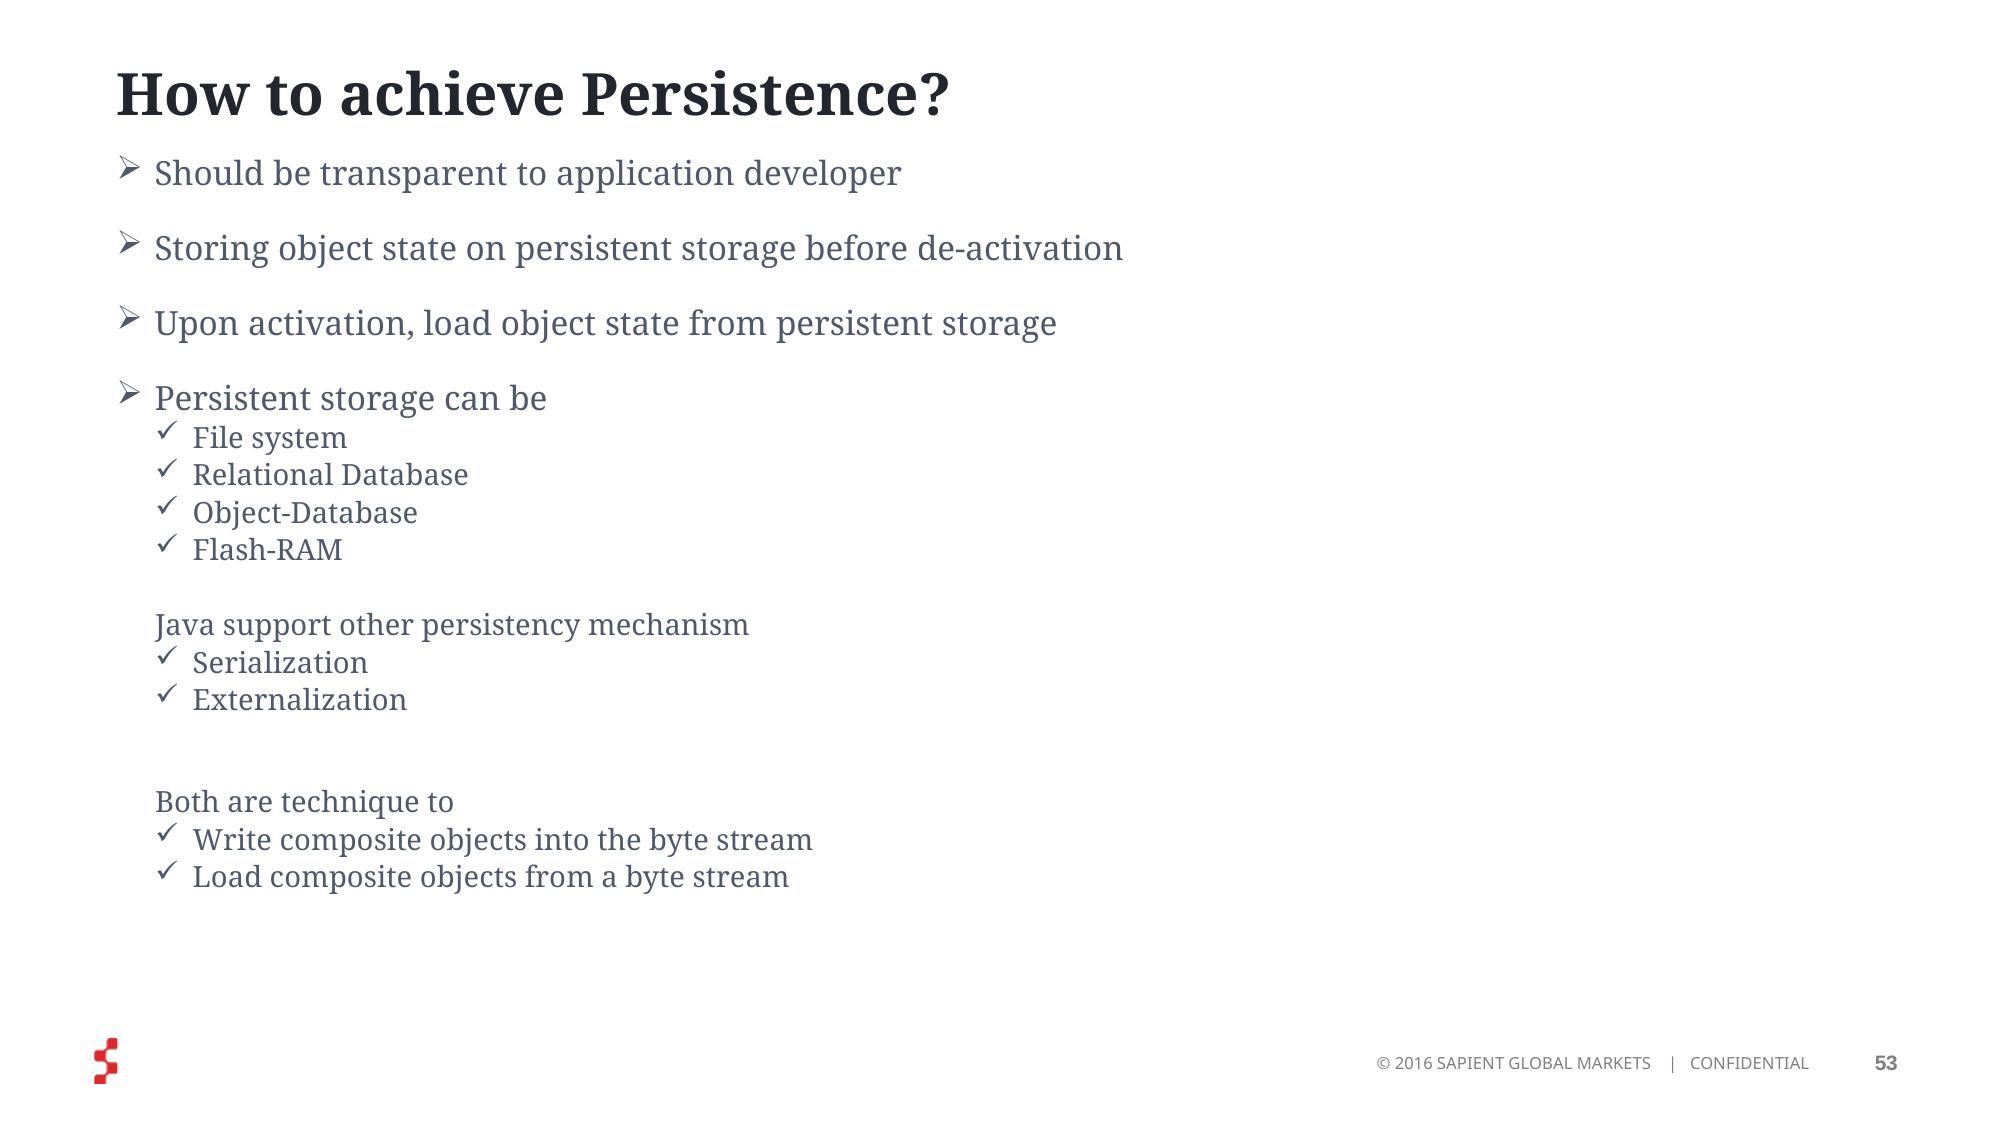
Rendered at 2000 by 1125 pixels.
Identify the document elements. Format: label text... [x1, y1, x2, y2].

title How to achieve Persistence? [116, 50, 1967, 162]
list Should be transparent to application developer Storing object state on persistent storage before de-activation Upon activation, load object state from persistent storage Persistent storage can be File system Relational Database Object-Database Flash-RAM Java support other persistency mechanism Serialization Externalization Both are technique to Write composite objects into the byte stream Load composite objects from a byte stream [116, 162, 1967, 1038]
